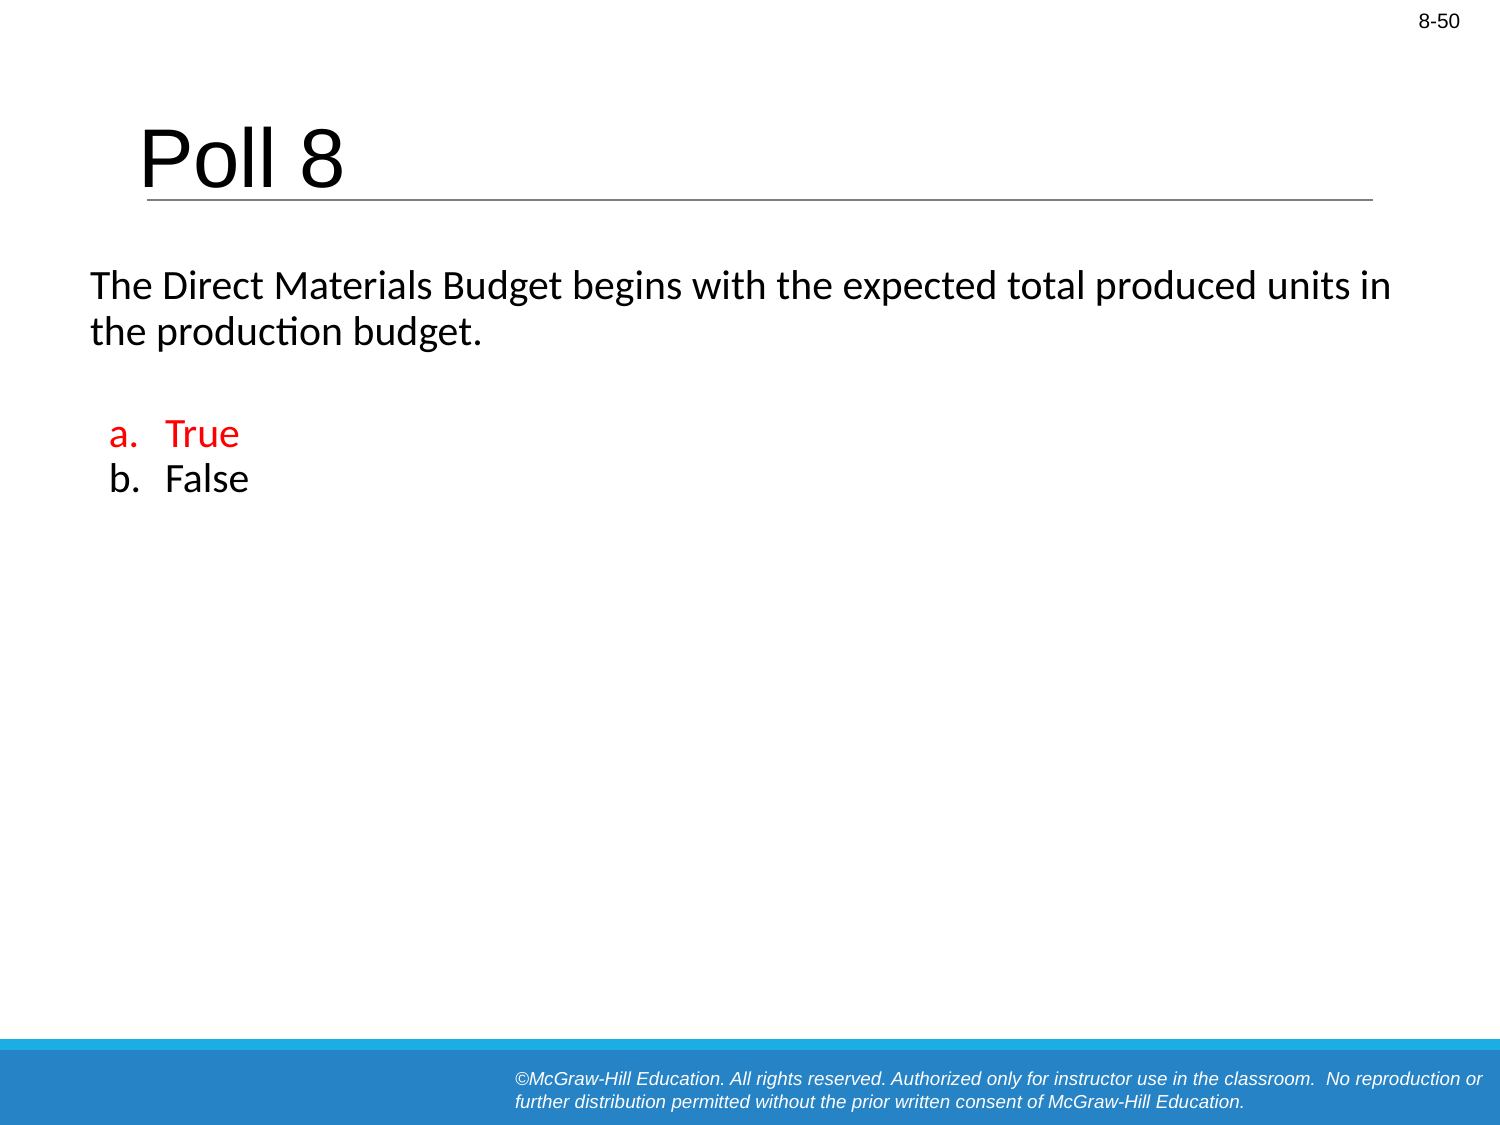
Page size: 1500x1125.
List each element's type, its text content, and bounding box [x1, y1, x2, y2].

list The Direct Materials Budget begins with the expected total produced units in the production budget. True False [75, 256, 1425, 1038]
title Poll 8 [123, 74, 1474, 250]
